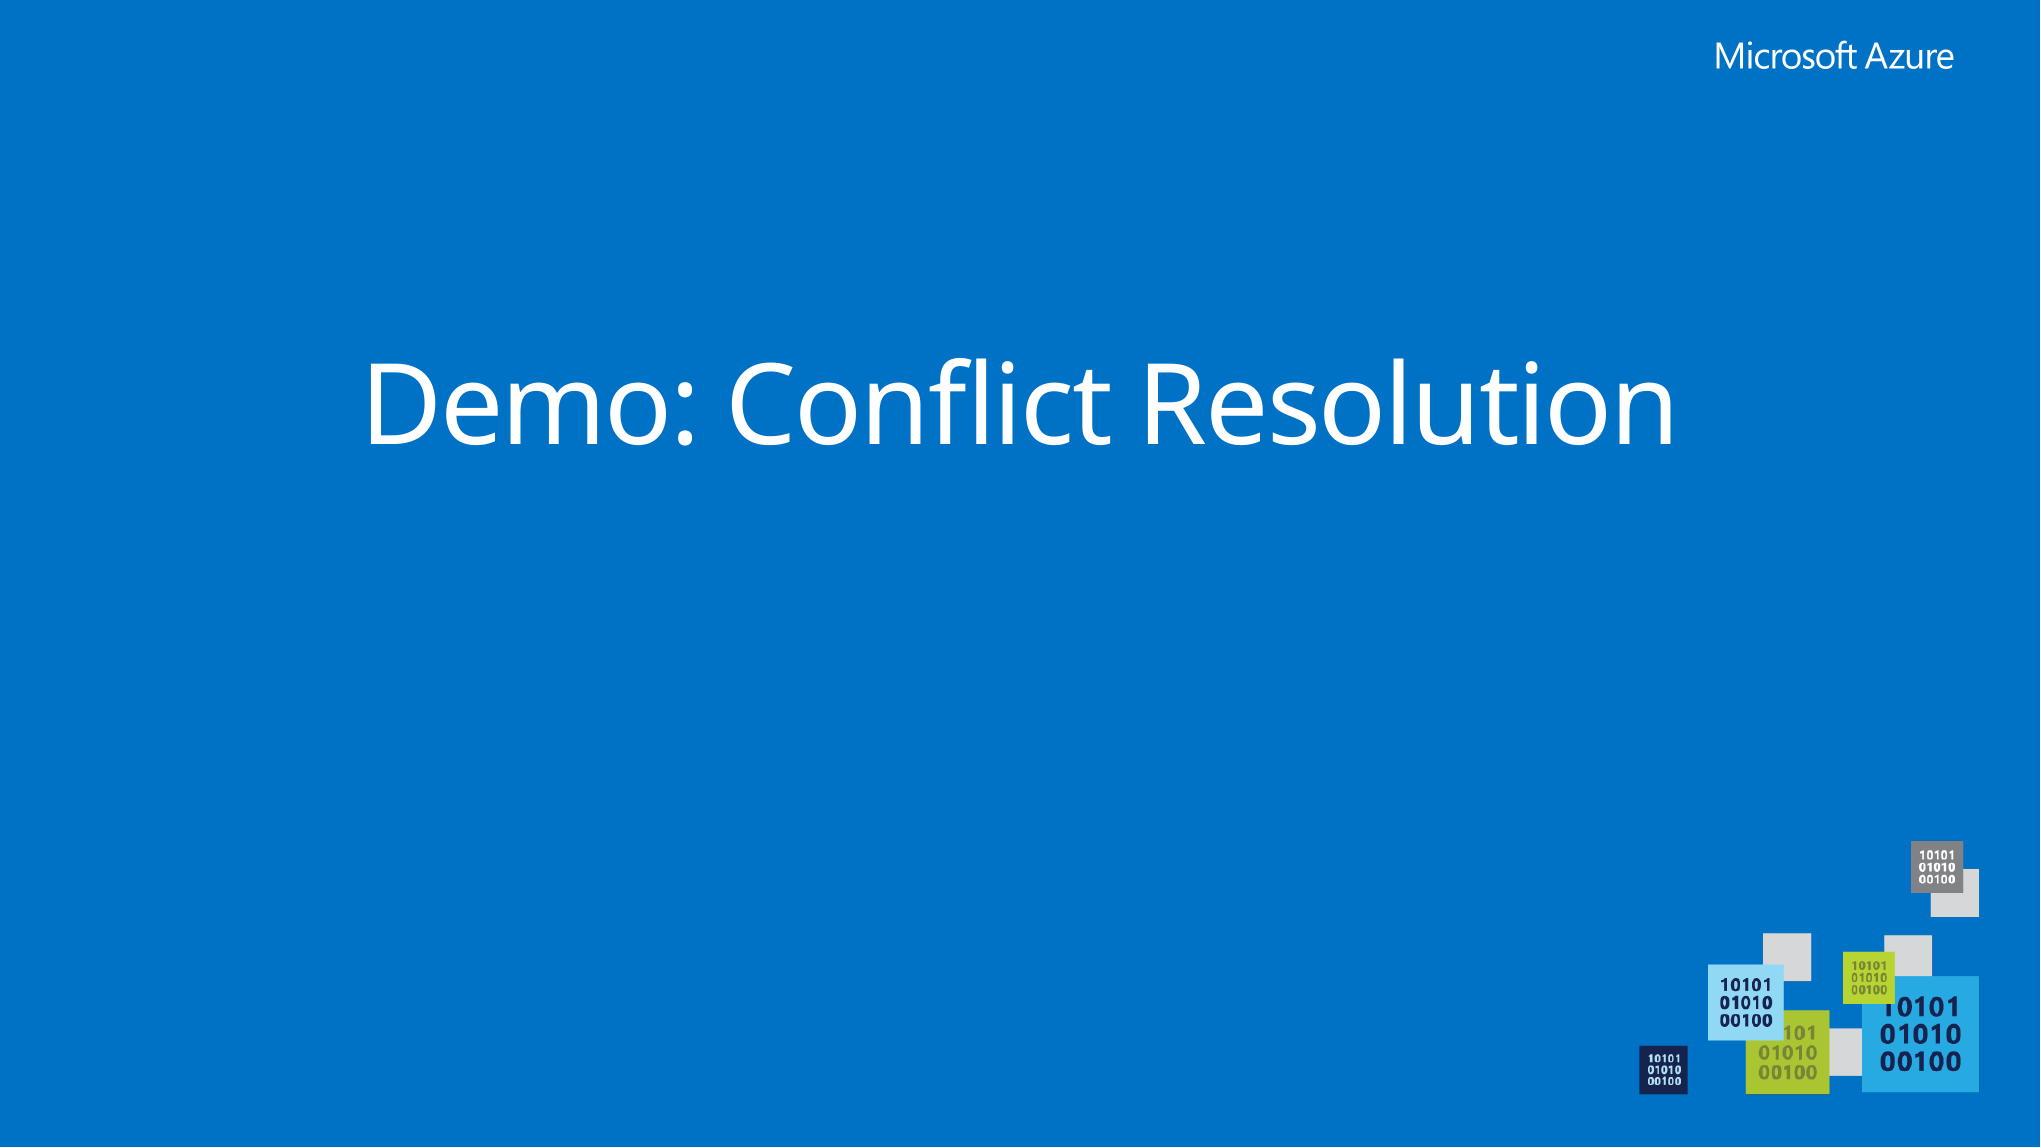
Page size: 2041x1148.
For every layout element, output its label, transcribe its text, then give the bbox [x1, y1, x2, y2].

picture [1555, 798, 2008, 1128]
title Demo: Conflict Resolution [0, 331, 2041, 762]
picture [1698, 23, 1972, 88]
